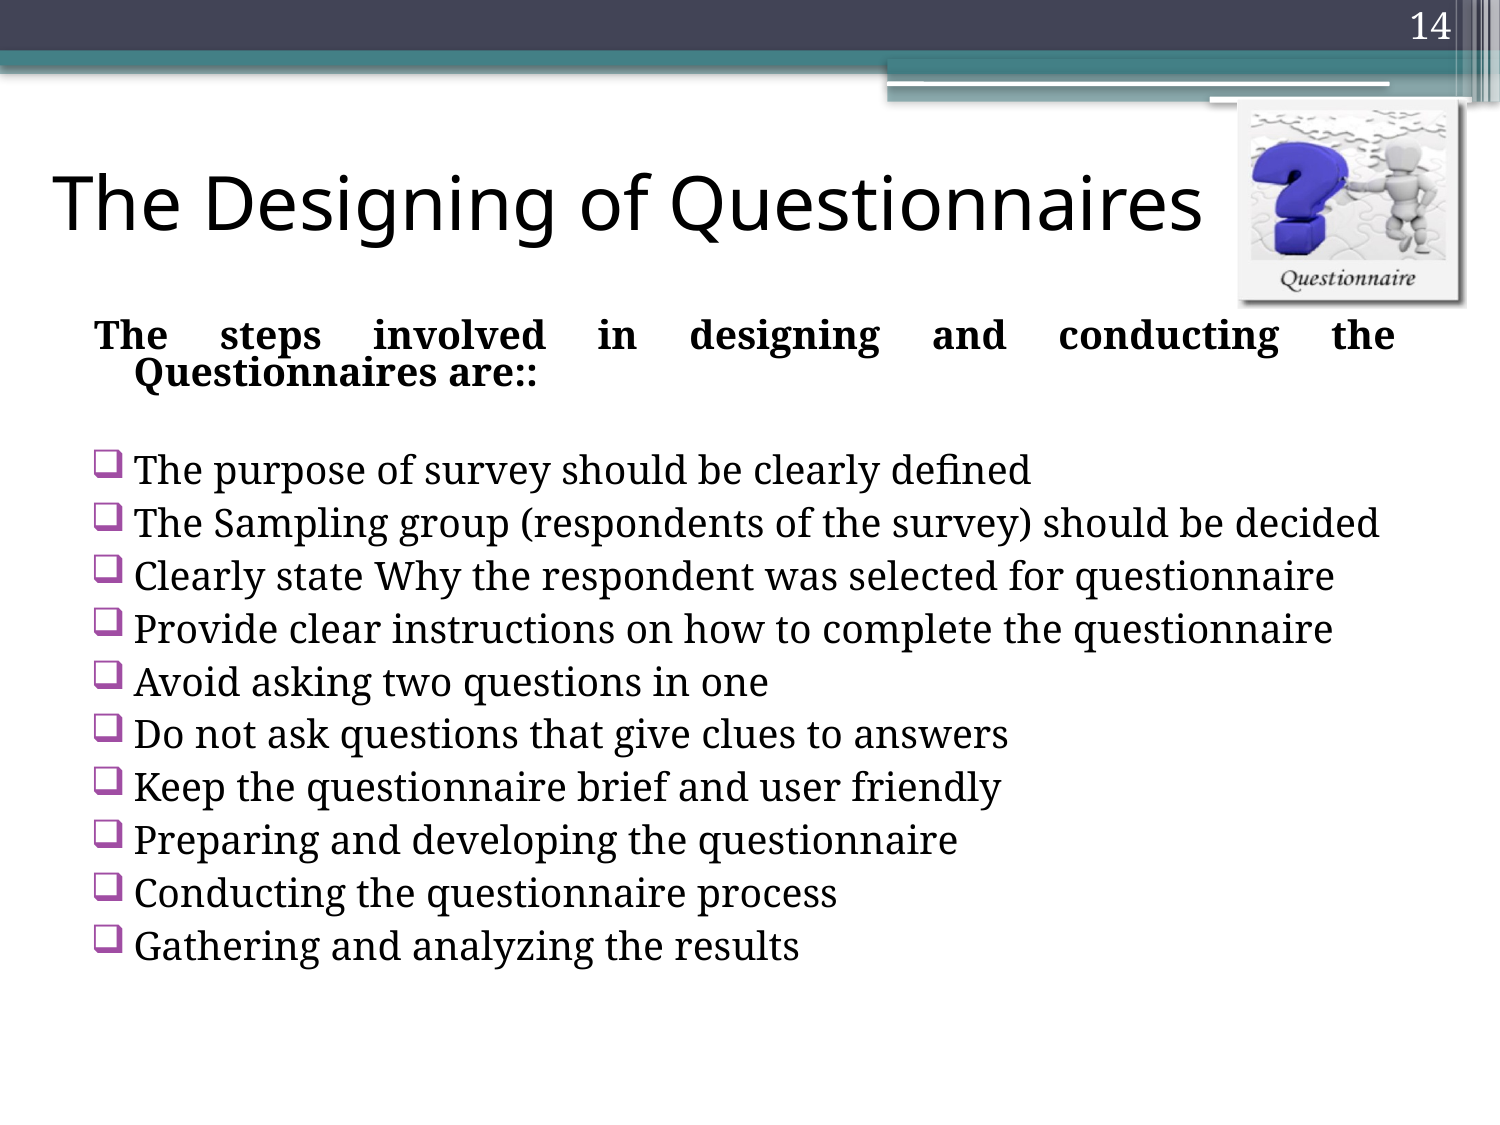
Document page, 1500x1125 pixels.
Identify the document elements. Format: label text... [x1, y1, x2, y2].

slide_number 14 [1341, 0, 1466, 61]
picture [1237, 99, 1467, 309]
title The Designing of Questionnaires [37, 112, 1230, 288]
list The steps involved in designing and conducting the Questionnaires are:: The purpose of survey should be clearly defined The Sampling group (respondents of the survey) should be decided Clearly state Why the respondent was selected for questionnaire Provide clear instructions on how to complete the questionnaire Avoid asking two questions in one Do not ask questions that give clues to answers Keep the questionnaire brief and user friendly Preparing and developing the questionnaire Conducting the questionnaire process Gathering and analyzing the results [62, 312, 1413, 1022]
